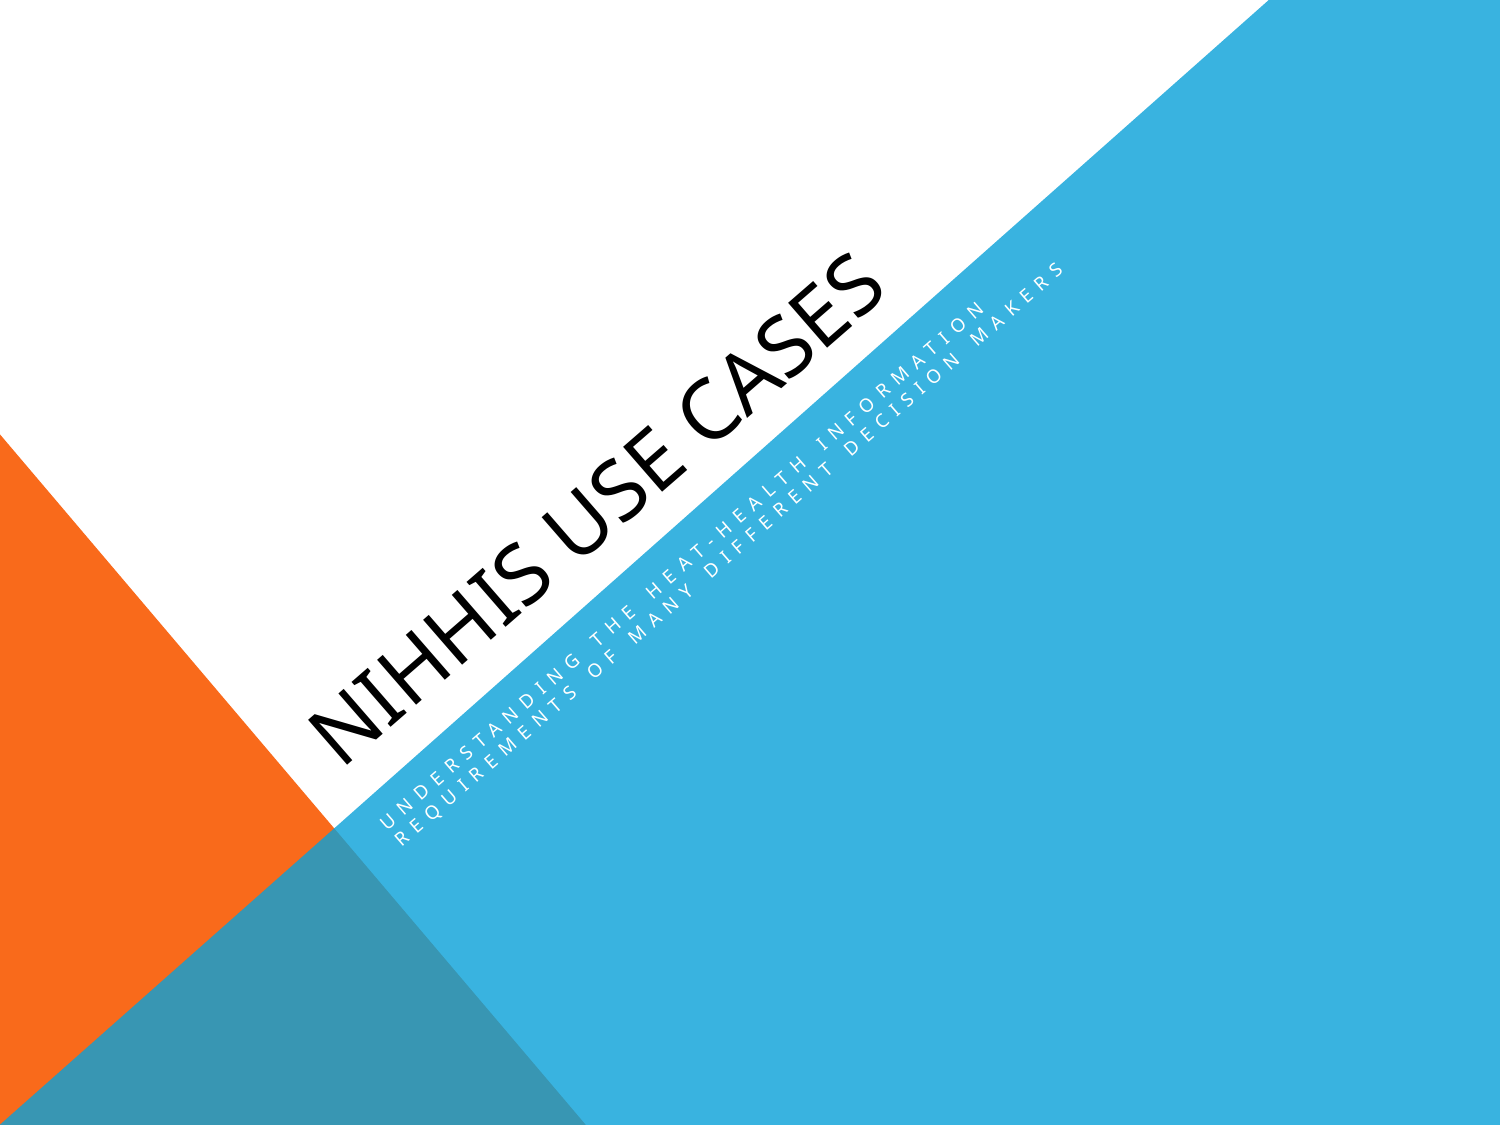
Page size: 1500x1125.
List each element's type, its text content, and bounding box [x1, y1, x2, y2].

subtitle Understanding the Heat-Health Information Requirements of Many Different Decision Makers [362, 125, 1204, 867]
title NIHHIS Use Cases [212, 37, 1042, 795]
